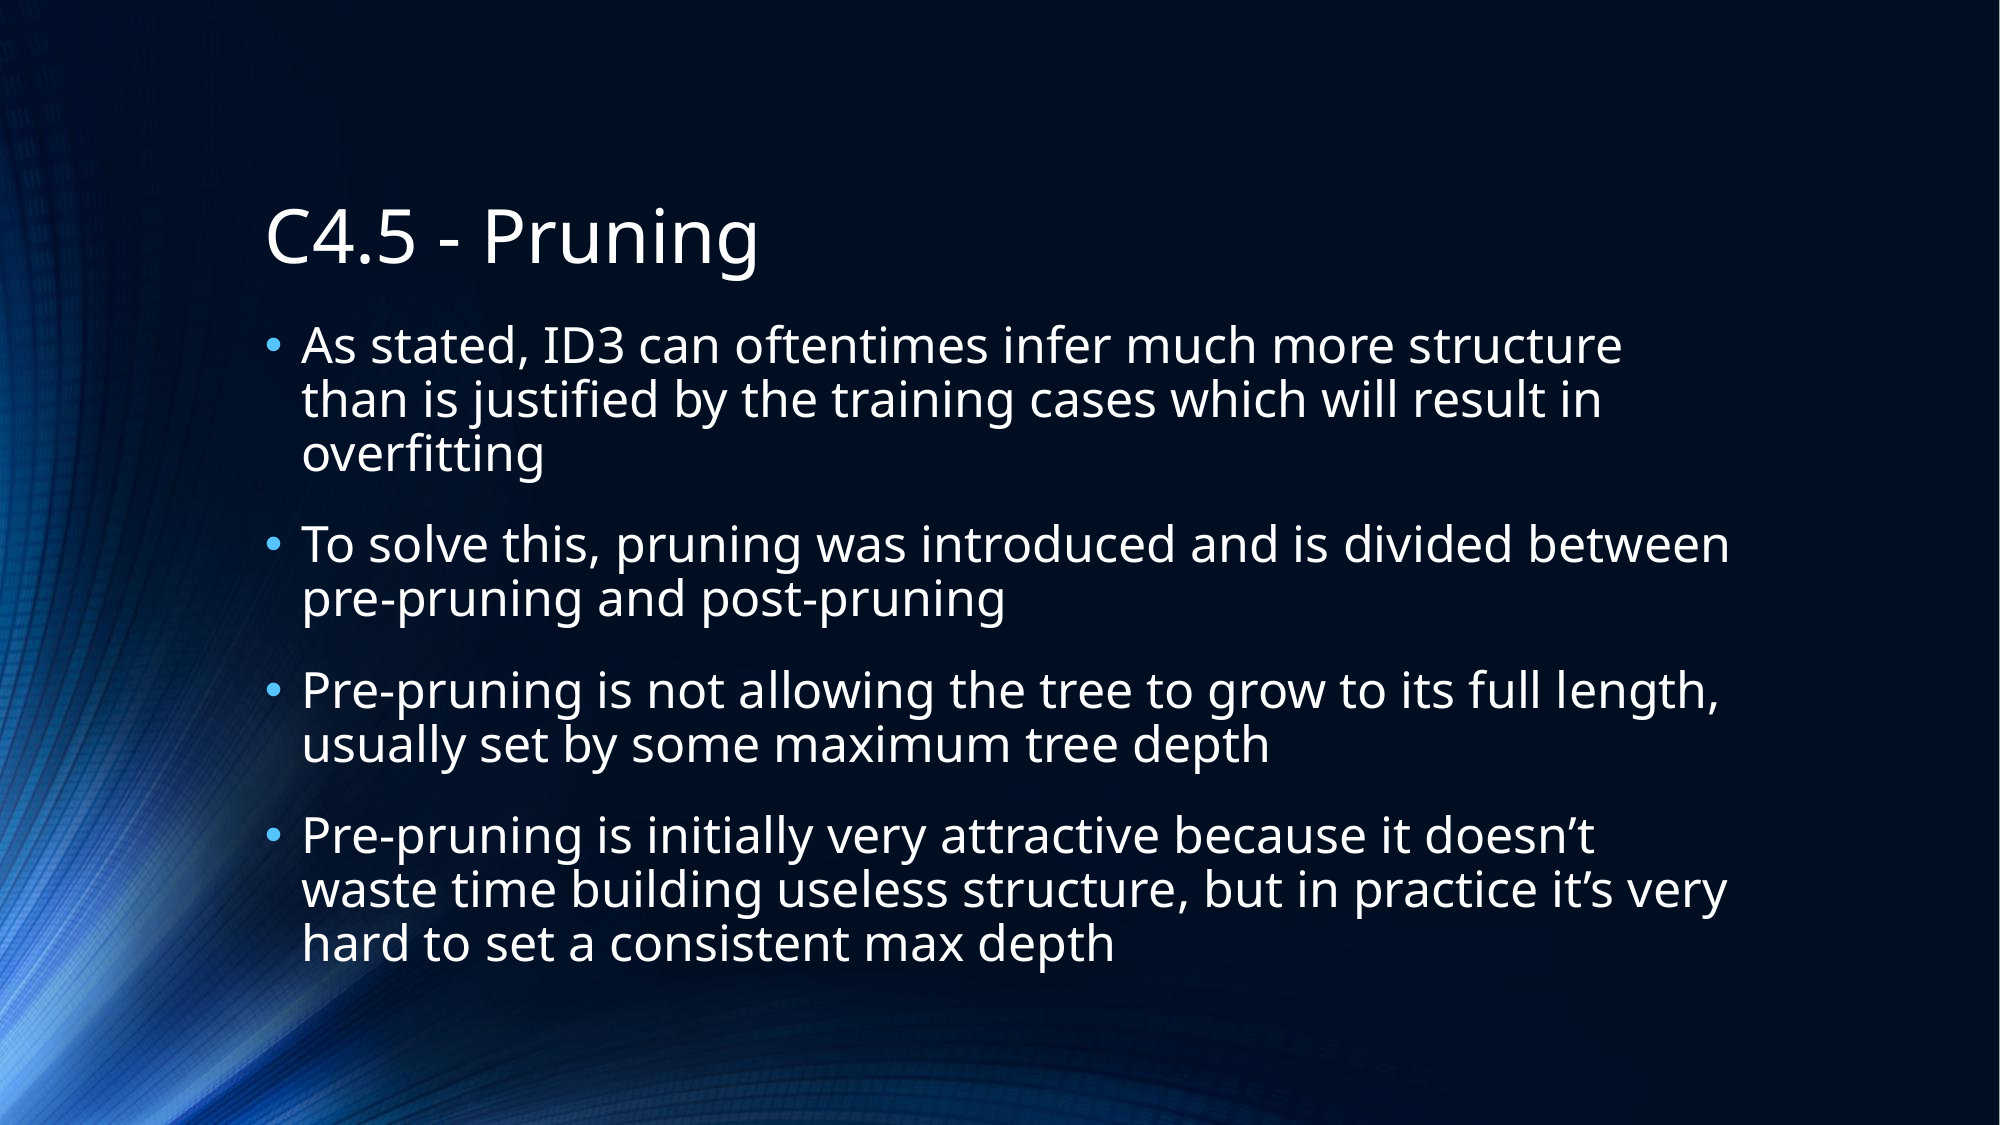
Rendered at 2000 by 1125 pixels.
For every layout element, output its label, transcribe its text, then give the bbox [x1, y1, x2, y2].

list As stated, ID3 can oftentimes infer much more structure than is justified by the training cases which will result in overfitting To solve this, pruning was introduced and is divided between pre-pruning and post-pruning Pre-pruning is not allowing the tree to grow to its full length, usually set by some maximum tree depth Pre-pruning is initially very attractive because it doesn’t waste time building useless structure, but in practice it’s very hard to set a consistent max depth [249, 312, 1749, 988]
picture [0, 0, 2000, 1125]
title C4.5 - Pruning [249, 62, 1750, 288]
